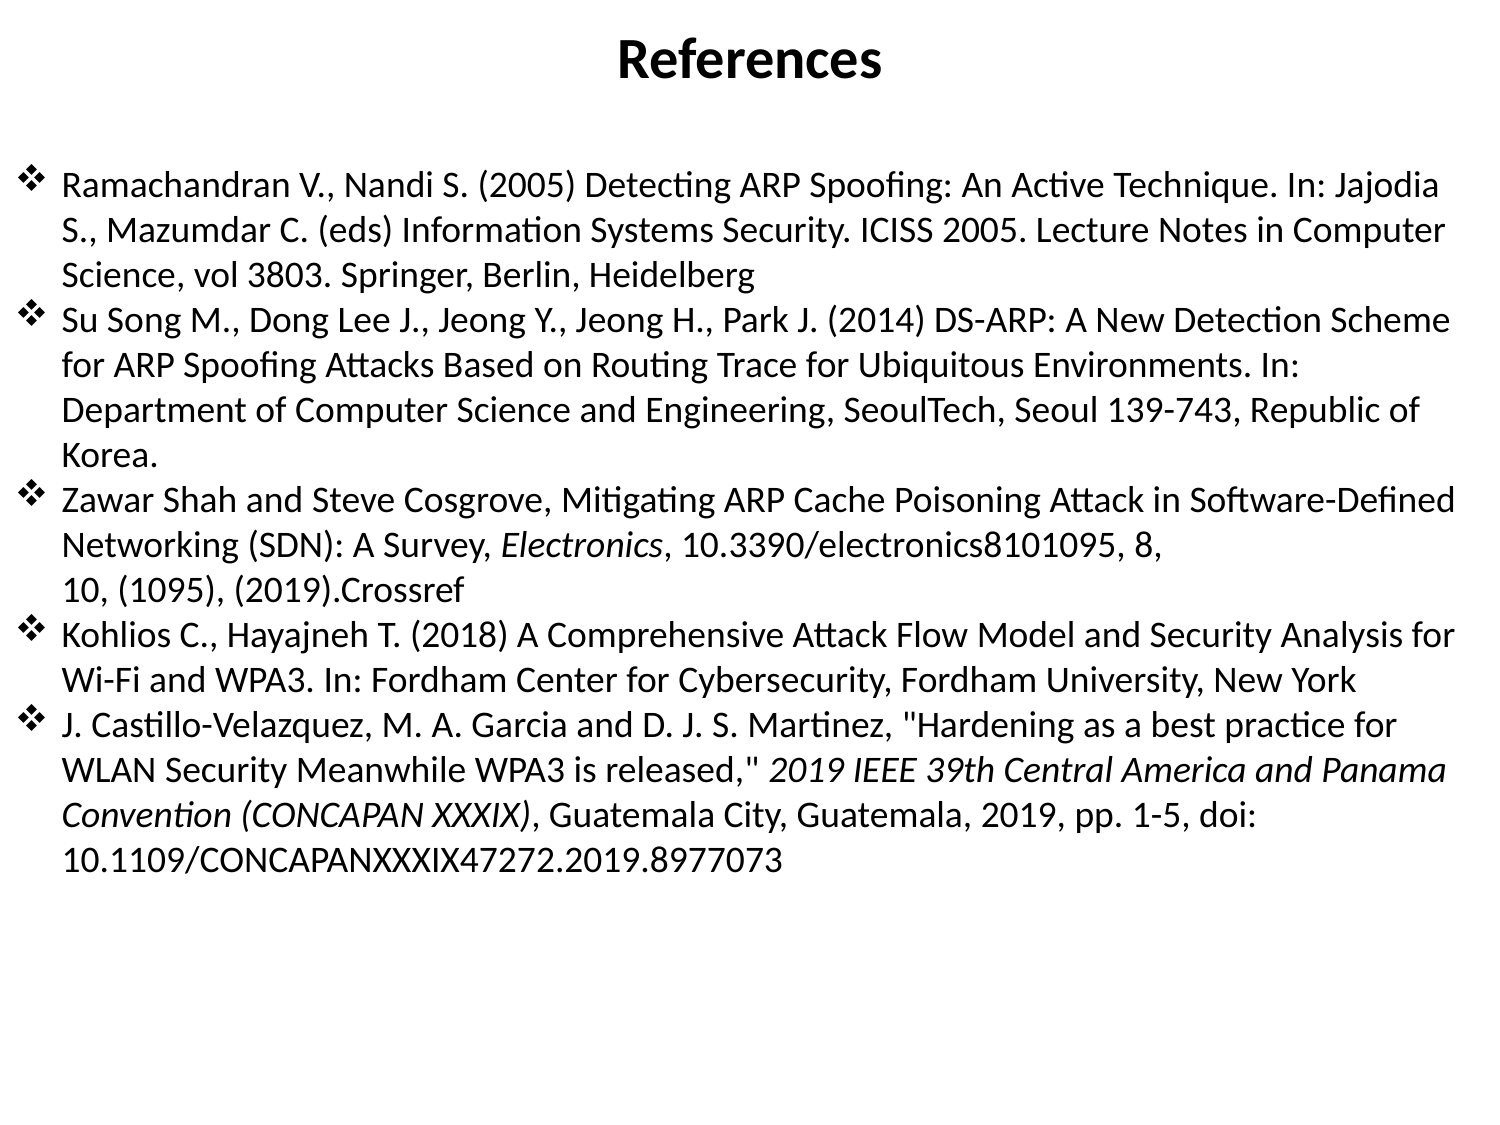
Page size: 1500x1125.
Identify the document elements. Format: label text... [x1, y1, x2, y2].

text_box References Ramachandran V., Nandi S. (2005) Detecting ARP Spoofing: An Active Technique. In: Jajodia S., Mazumdar C. (eds) Information Systems Security. ICISS 2005. Lecture Notes in Computer Science, vol 3803. Springer, Berlin, Heidelberg Su Song M., Dong Lee J., Jeong Y., Jeong H., Park J. (2014) DS-ARP: A New Detection Scheme for ARP Spoofing Attacks Based on Routing Trace for Ubiquitous Environments. In: Department of Computer Science and Engineering, SeoulTech, Seoul 139-743, Republic of Korea. Zawar Shah and Steve Cosgrove, Mitigating ARP Cache Poisoning Attack in Software-Defined Networking (SDN): A Survey, Electronics, 10.3390/electronics8101095, 8, 10, (1095), (2019).Crossref Kohlios C., Hayajneh T. (2018) A Comprehensive Attack Flow Model and Security Analysis for Wi-Fi and WPA3. In: Fordham Center for Cybersecurity, Fordham University, New York J. Castillo-Velazquez, M. A. Garcia and D. J. S. Martinez, "Hardening as a best practice for WLAN Security Meanwhile WPA3 is released," 2019 IEEE 39th Central America and Panama Convention (CONCAPAN XXXIX), Guatemala City, Guatemala, 2019, pp. 1-5, doi: 10.1109/CONCAPANXXXIX47272.2019.8977073 [0, 12, 1500, 933]
